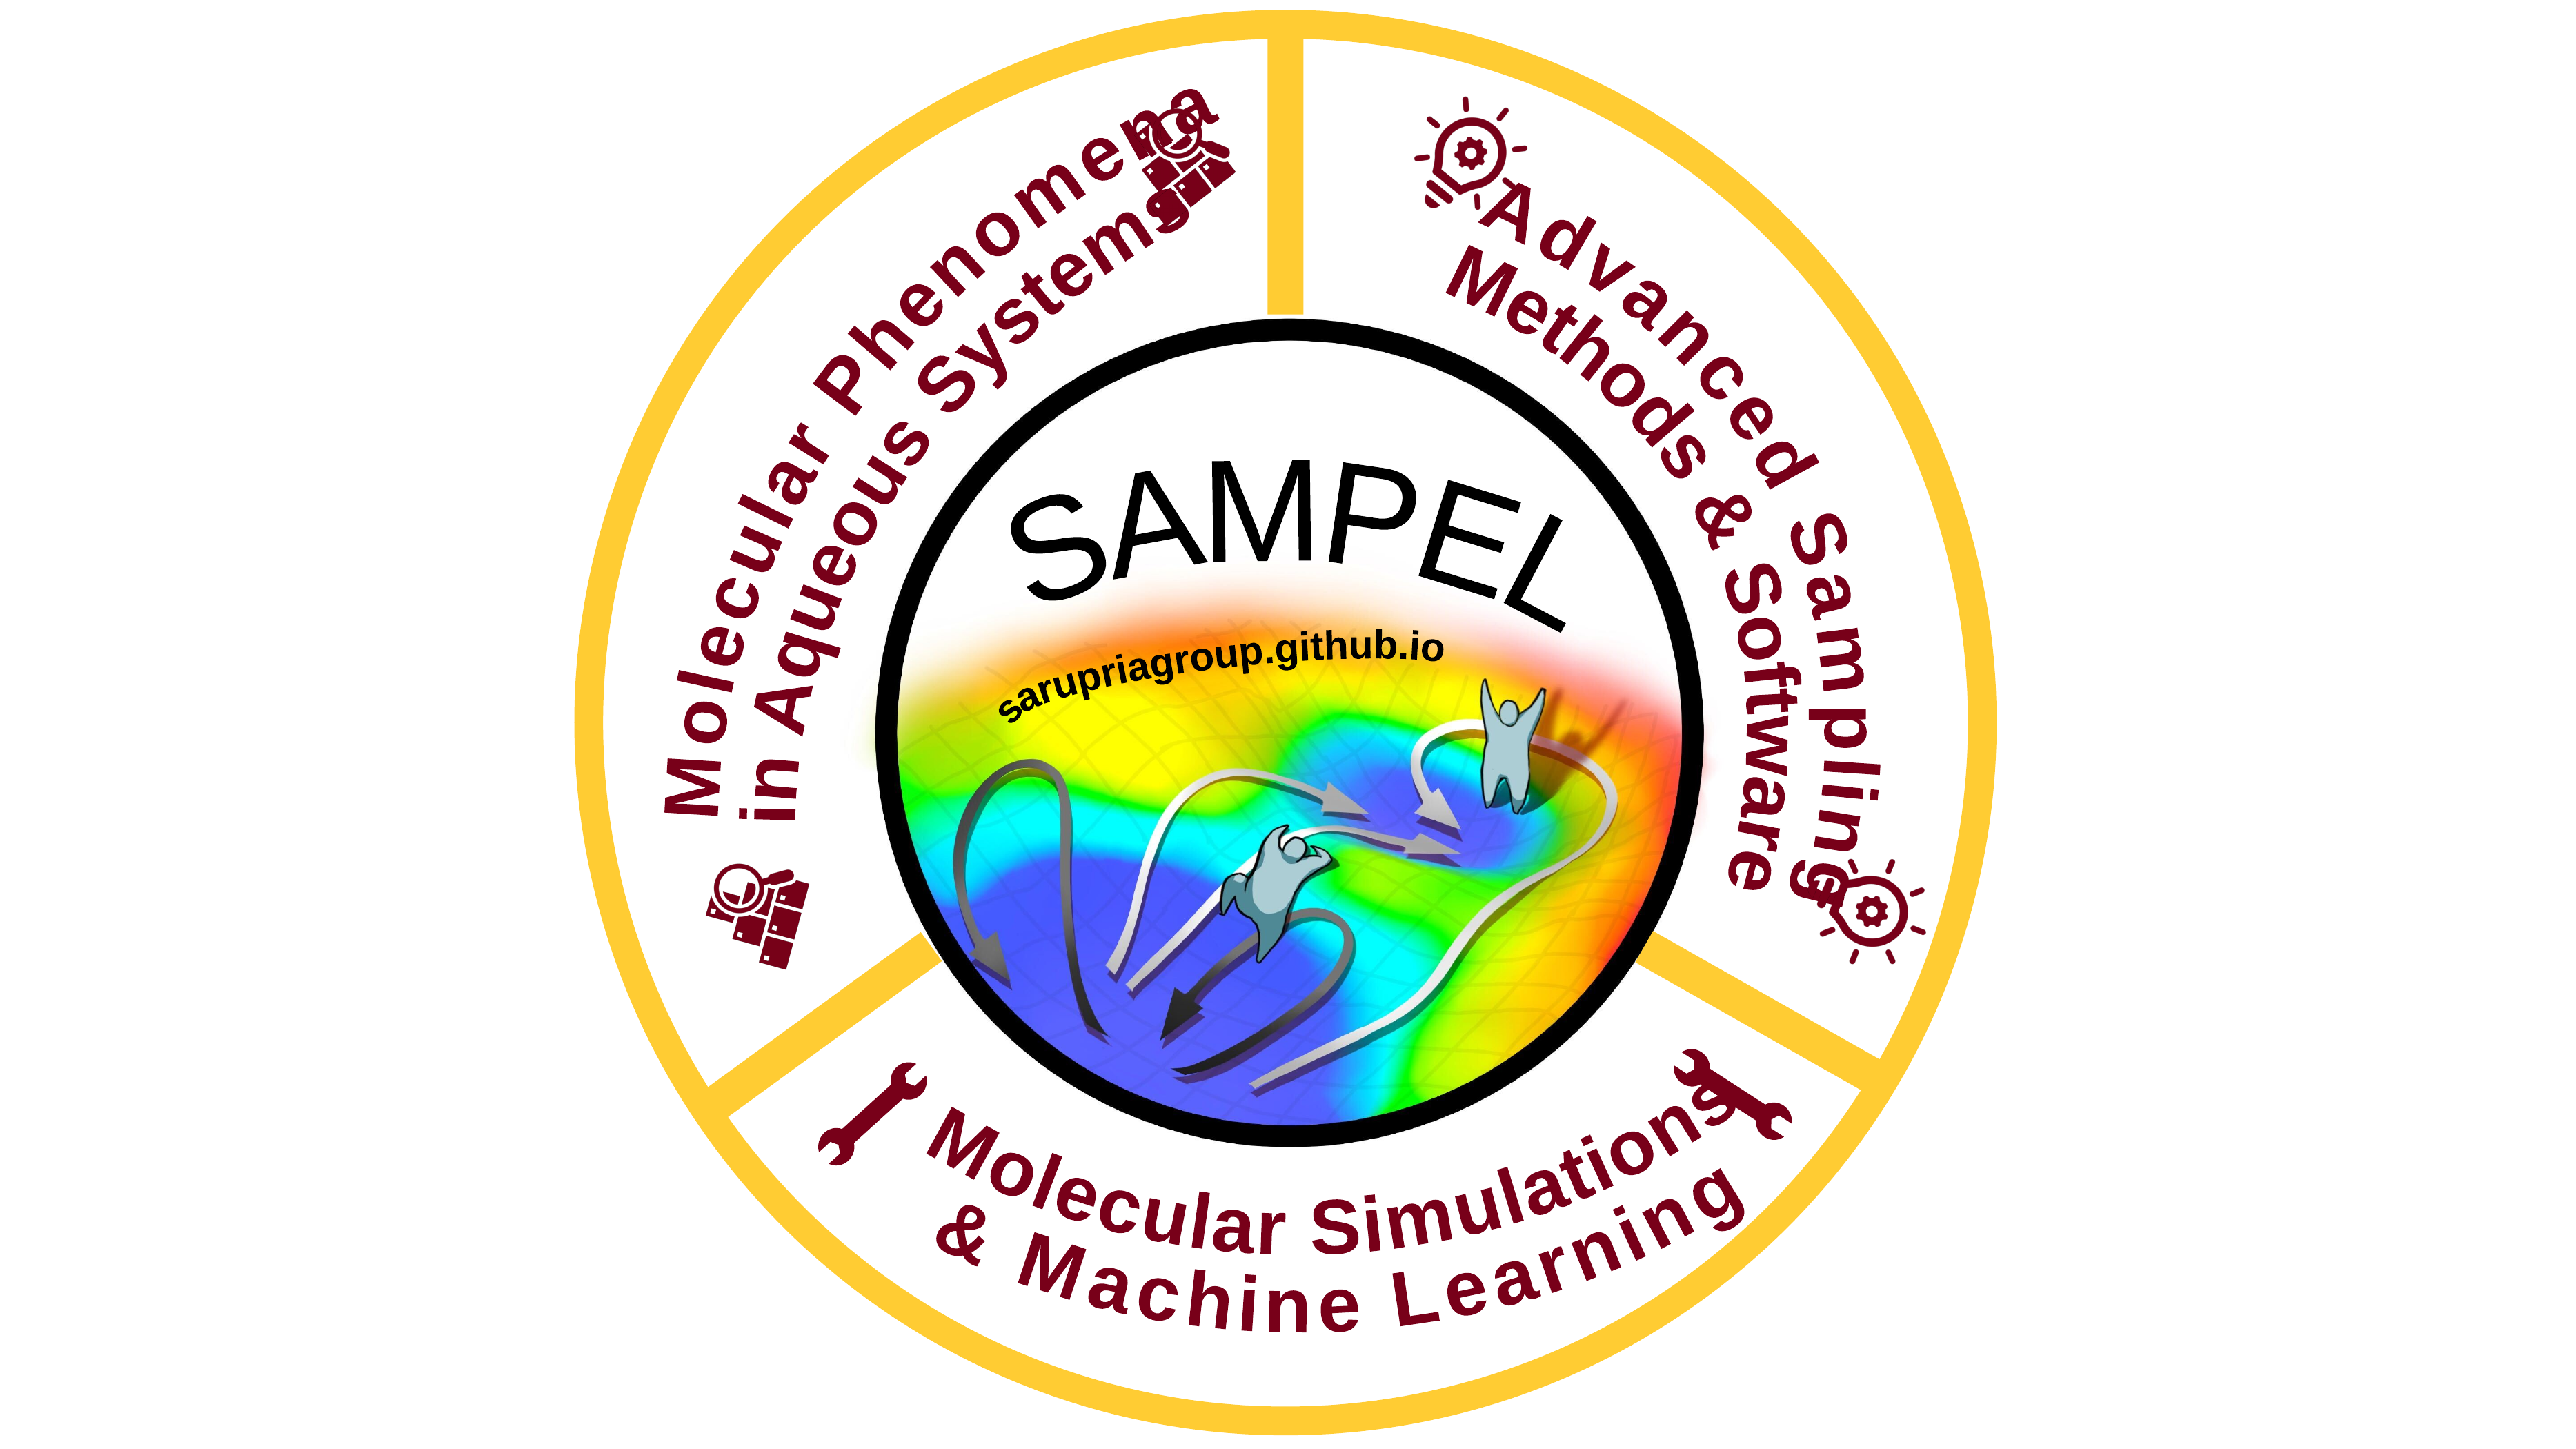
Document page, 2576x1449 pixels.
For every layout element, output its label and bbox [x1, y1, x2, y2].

text_box [1887, 980, 1933, 1066]
picture [1093, 80, 1255, 242]
text_box [588, 24, 1267, 1096]
text_box [716, 1084, 1874, 1421]
picture [1371, 62, 1564, 255]
text_box [702, 946, 931, 1114]
text_box [1304, 24, 1983, 979]
picture [682, 842, 815, 971]
text_box [1731, 1084, 1792, 1140]
picture [1776, 822, 1955, 998]
text_box [815, 278, 1731, 1194]
text_box [1644, 946, 1887, 1084]
